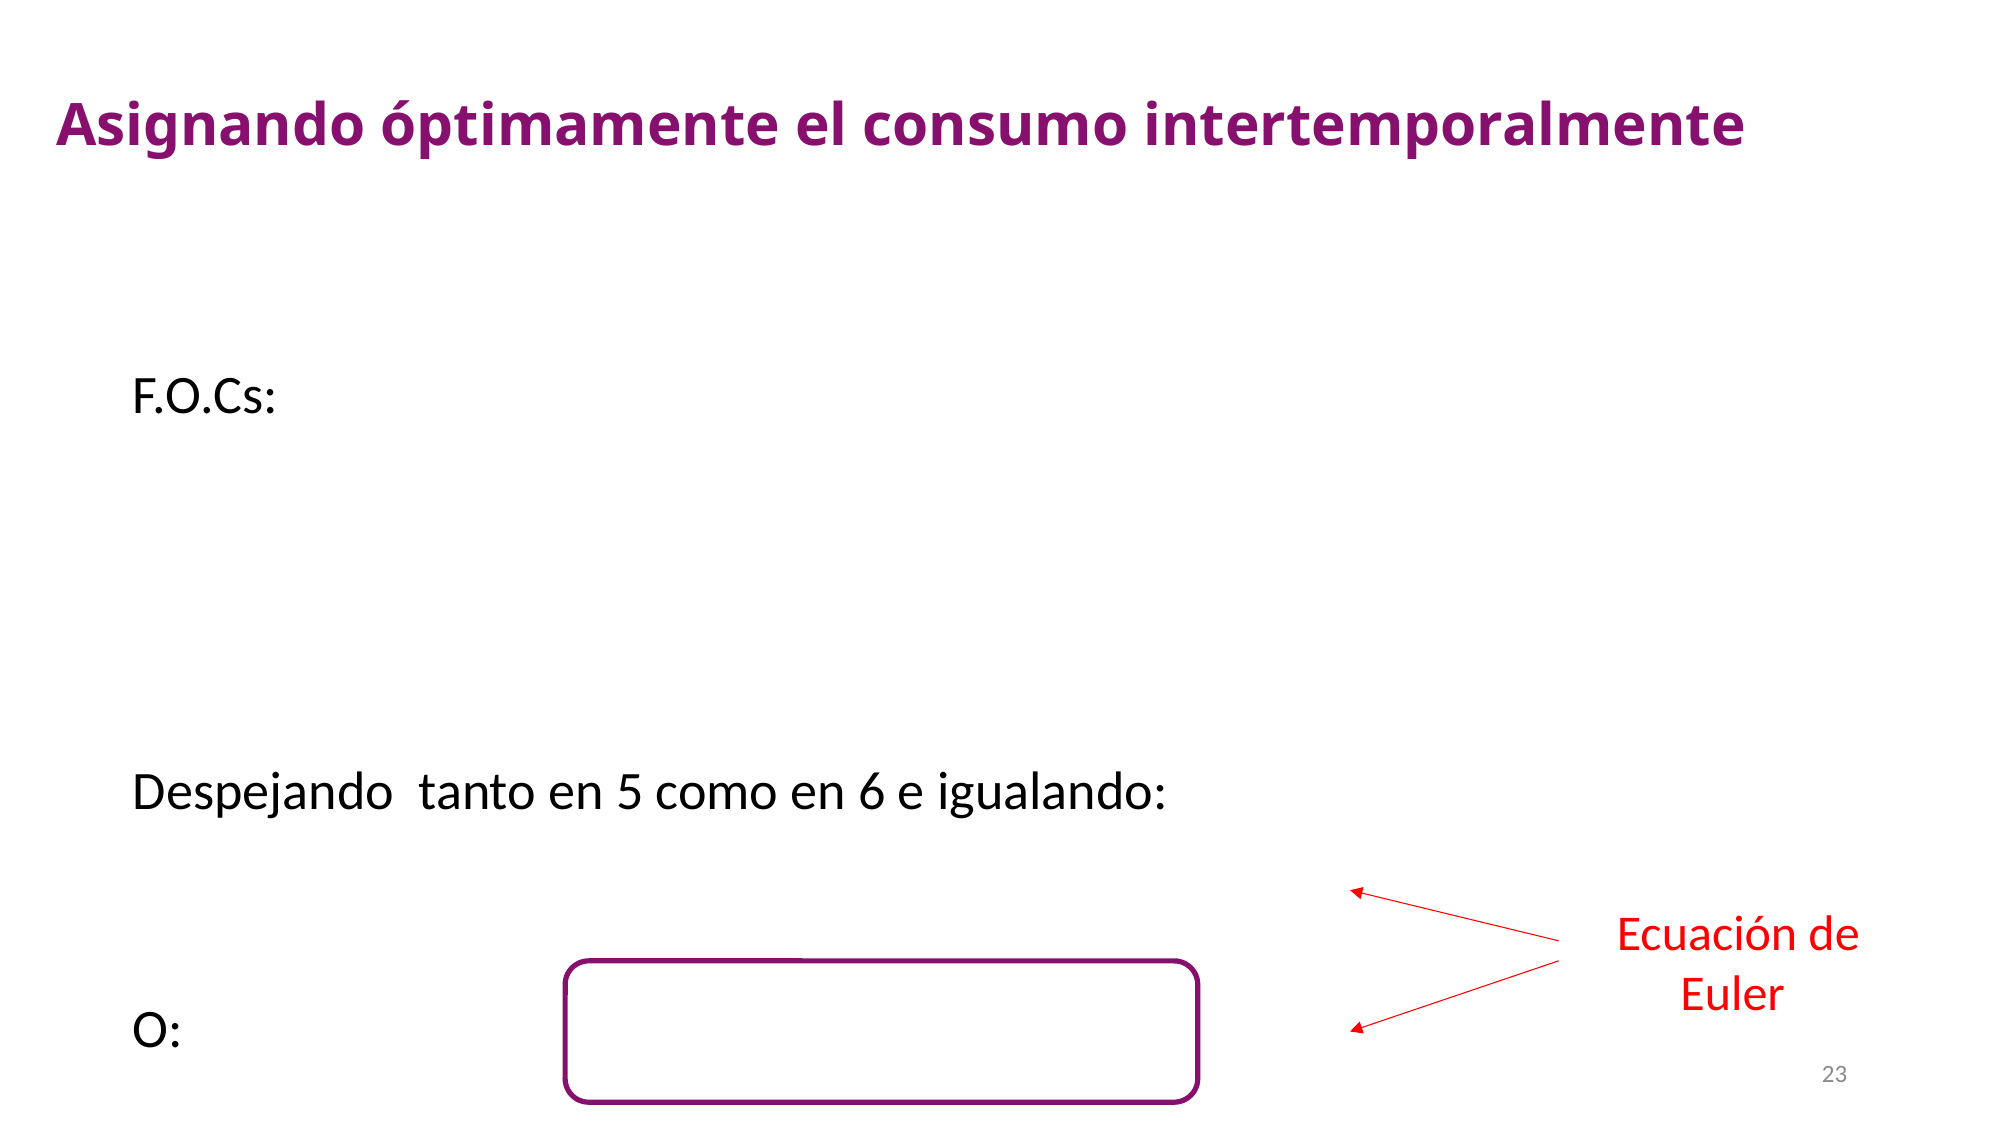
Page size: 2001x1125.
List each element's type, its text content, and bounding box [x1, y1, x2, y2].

text_box Ecuación de Euler [1582, 889, 1883, 1032]
title Asignando óptimamente el consumo intertemporalmente [41, 59, 1863, 194]
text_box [1349, 960, 1559, 1032]
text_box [1349, 890, 1559, 941]
text_box [564, 959, 1199, 1104]
slide_number 23 [1412, 1042, 1863, 1103]
